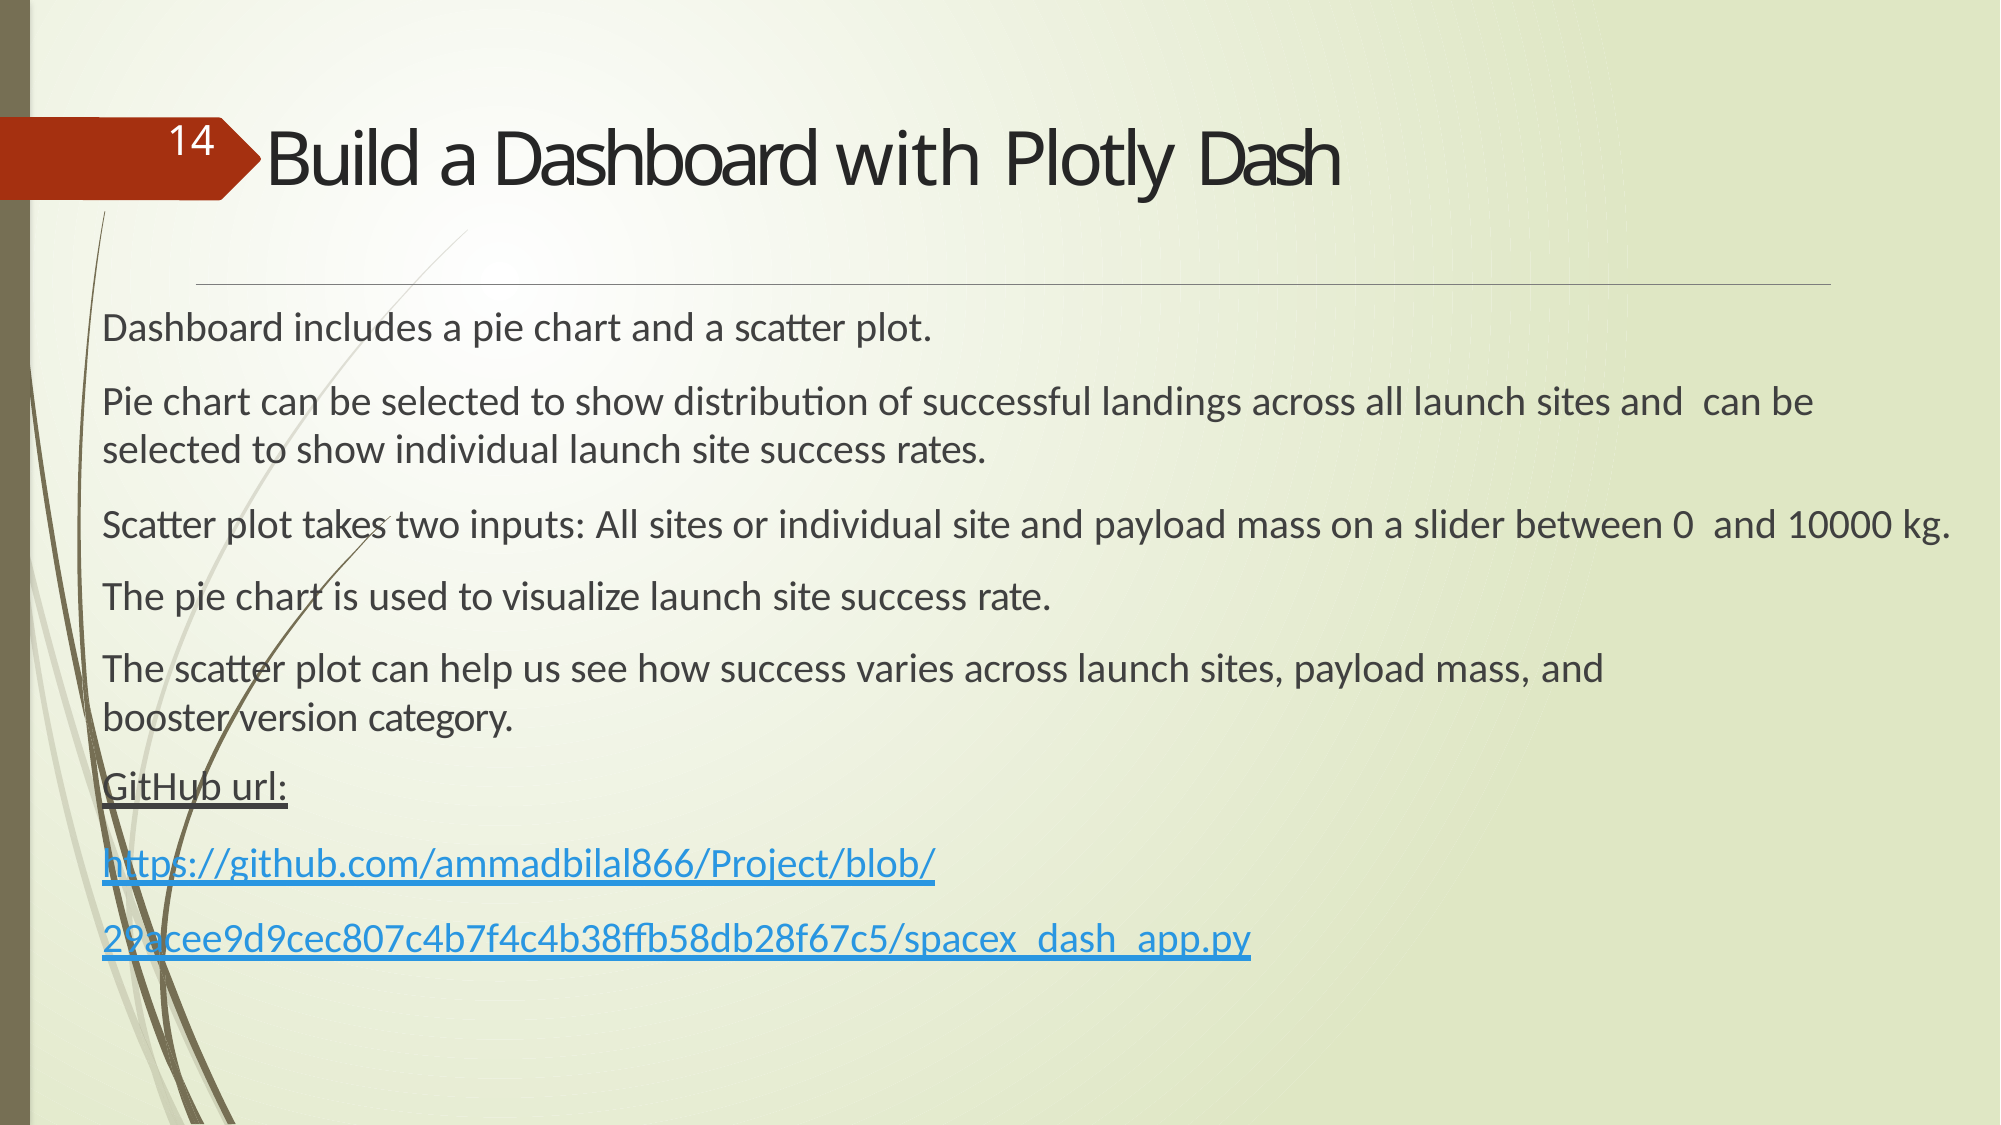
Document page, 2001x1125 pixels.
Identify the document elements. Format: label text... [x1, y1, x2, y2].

title Build a Dashboard with Plotly Dash [262, 107, 1629, 274]
text_box Dashboard includes a pie chart and a scatter plot. Pie chart can be selected to show distribution of successful landings across all launch sites and can be selected to show individual launch site success rates. Scatter plot takes two inputs: All sites or individual site and payload mass on a slider between 0 and 10000 kg. The pie chart is used to visualize launch site success rate. The scatter plot can help us see how success varies across launch sites, payload mass, and booster version category. GitHub url: https://github.com/ammadbilal866/Project/blob/29acee9d9cec807c4b7f4c4b38ffb58db28f67c5/spacex_dash_app.py [99, 274, 1975, 961]
slide_number 14 [87, 0, 216, 486]
